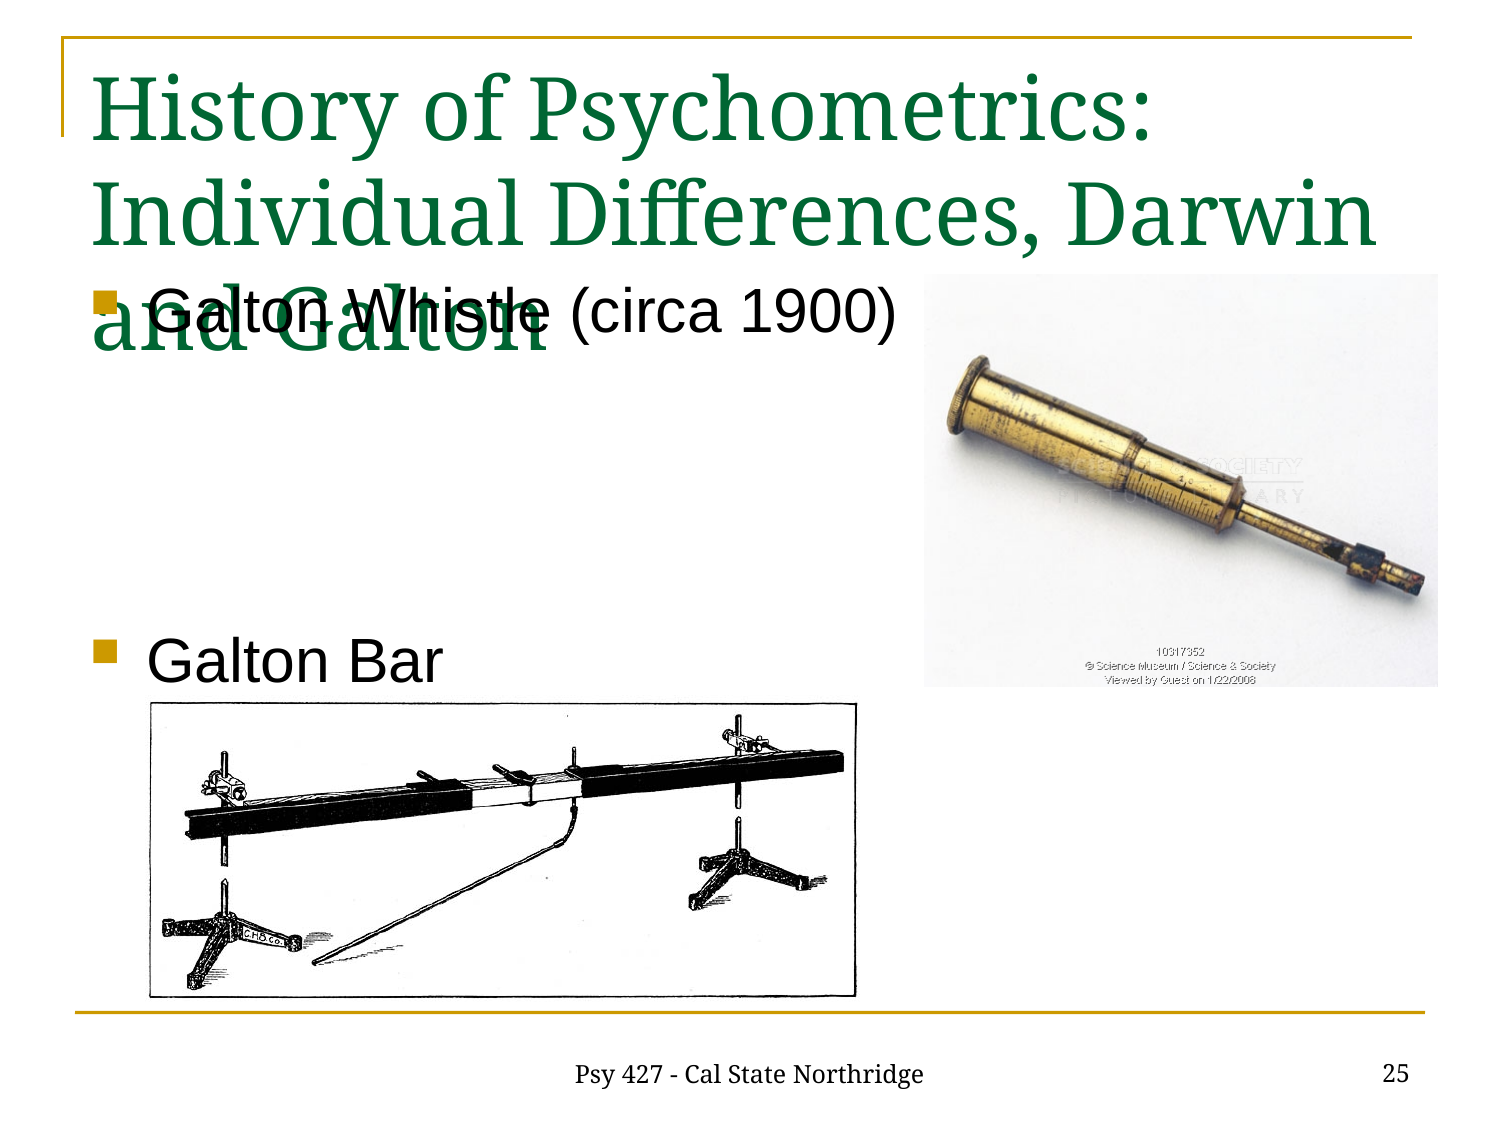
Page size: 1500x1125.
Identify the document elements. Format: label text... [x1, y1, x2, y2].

slide_number 25 [1074, 1023, 1426, 1100]
footer Psy 427 - Cal State Northridge [512, 1024, 988, 1101]
picture [924, 274, 1438, 687]
list Galton Whistle (circa 1900) Galton Bar [74, 262, 1426, 1006]
title History of Psychometrics: Individual Differences, Darwin and Galton [74, 45, 1426, 233]
picture [137, 695, 863, 1002]
